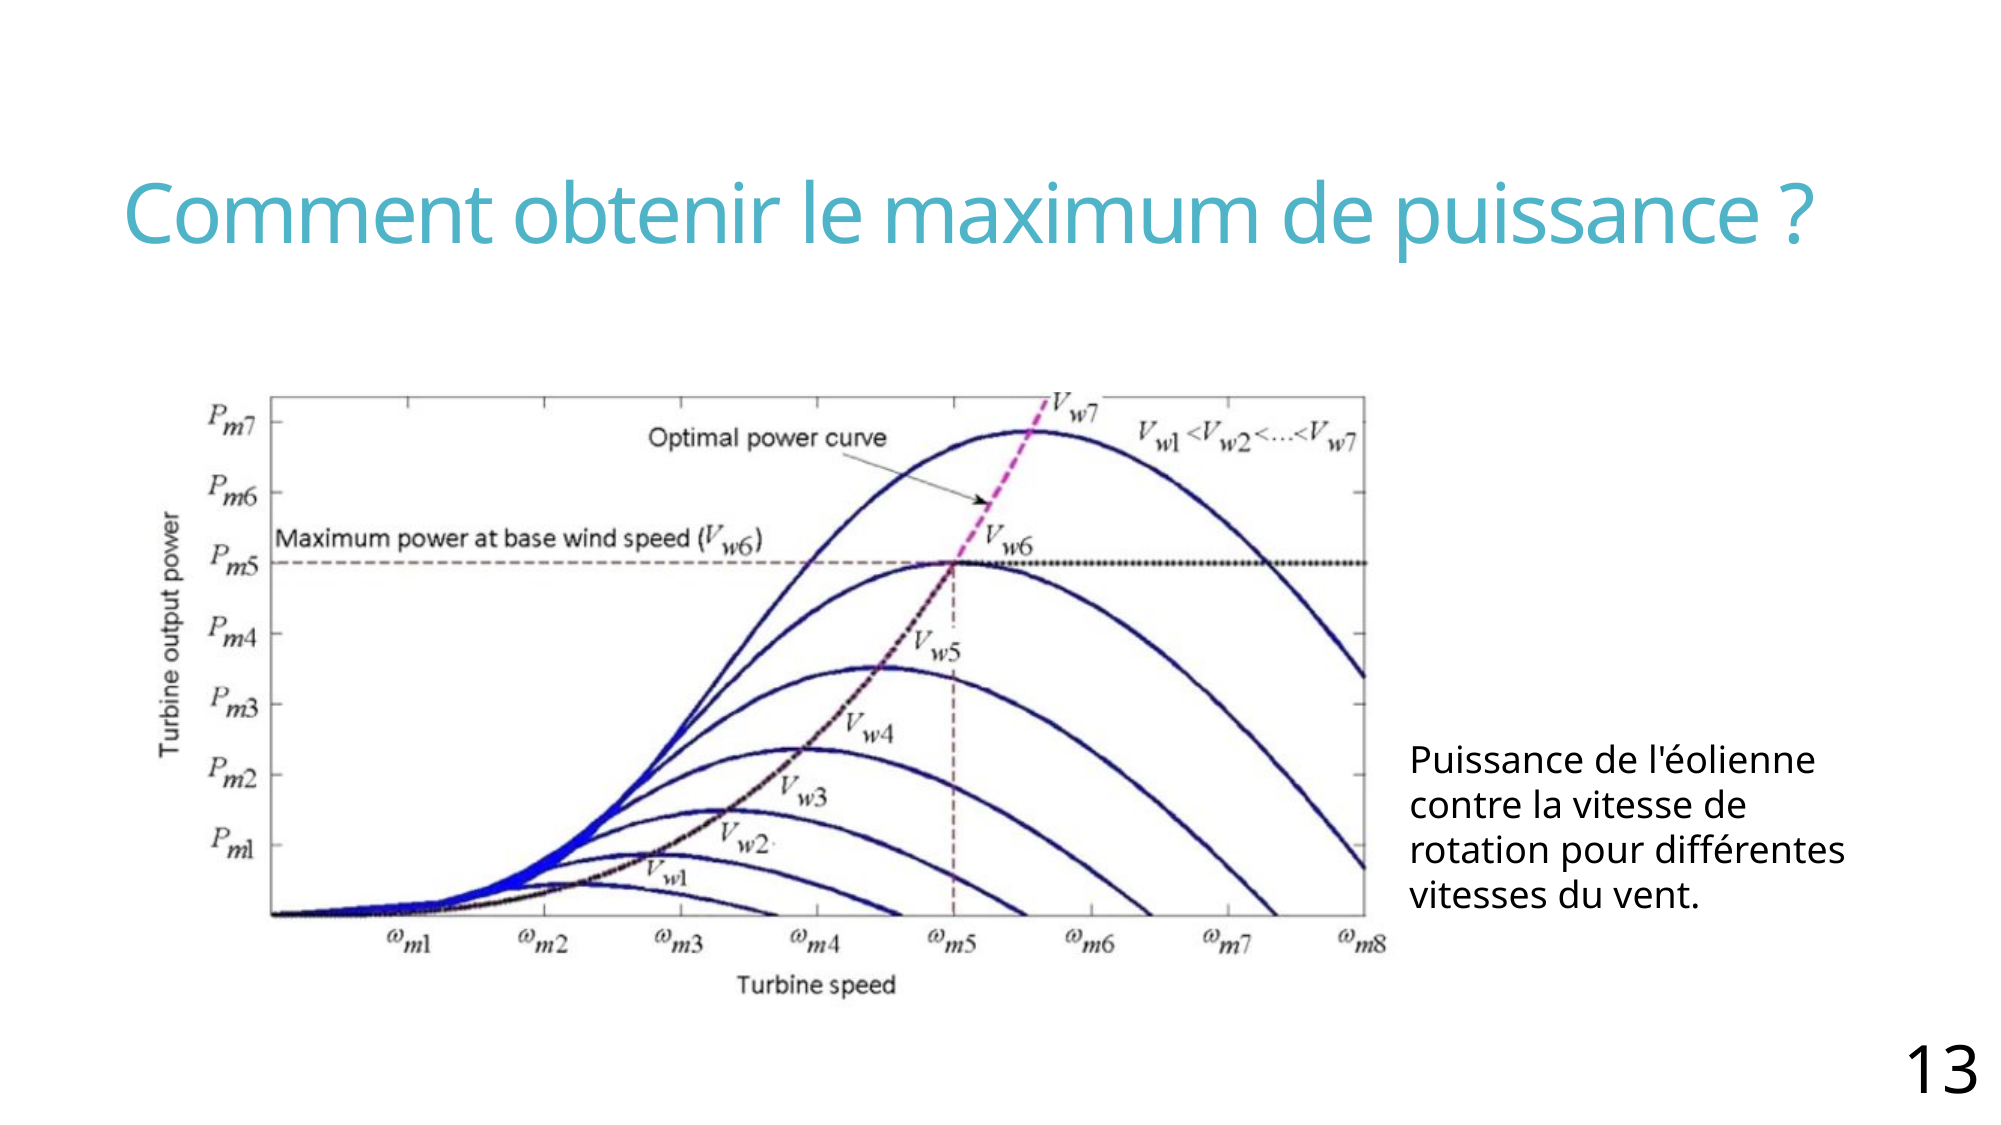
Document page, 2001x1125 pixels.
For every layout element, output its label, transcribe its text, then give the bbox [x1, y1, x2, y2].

title Comment obtenir le maximum de puissance ? [107, 81, 1875, 354]
slide_number 13 [1515, 896, 1996, 1125]
text_box Puissance de l'éolienne contre la vitesse de rotation pour différentes vitesses du vent. [1424, 728, 1870, 924]
picture [144, 392, 1424, 1010]
